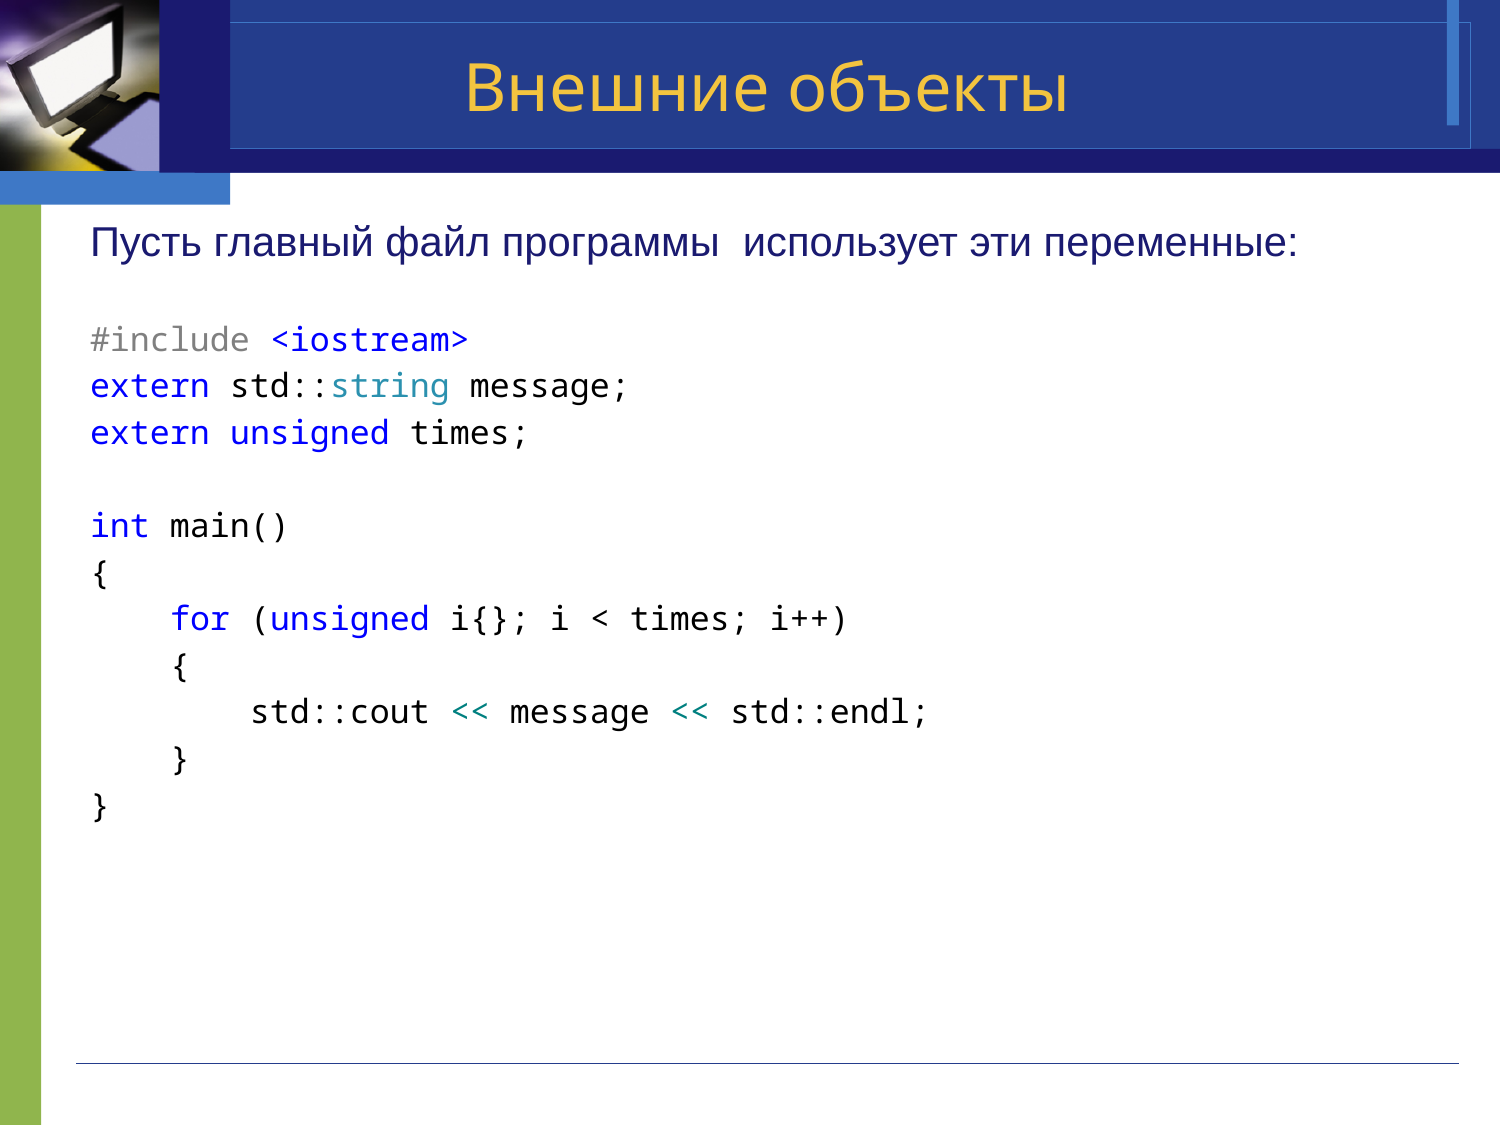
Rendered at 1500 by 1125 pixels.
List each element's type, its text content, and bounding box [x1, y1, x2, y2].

picture [0, 0, 159, 171]
title Внешние объекты [122, 38, 1413, 131]
list Пусть главный файл программы использует эти переменные: #include <iostream> extern std::string message; extern unsigned times; int main() { for (unsigned i{}; i < times; i++) { std::cout << message << std::endl; } } [74, 206, 1426, 1069]
